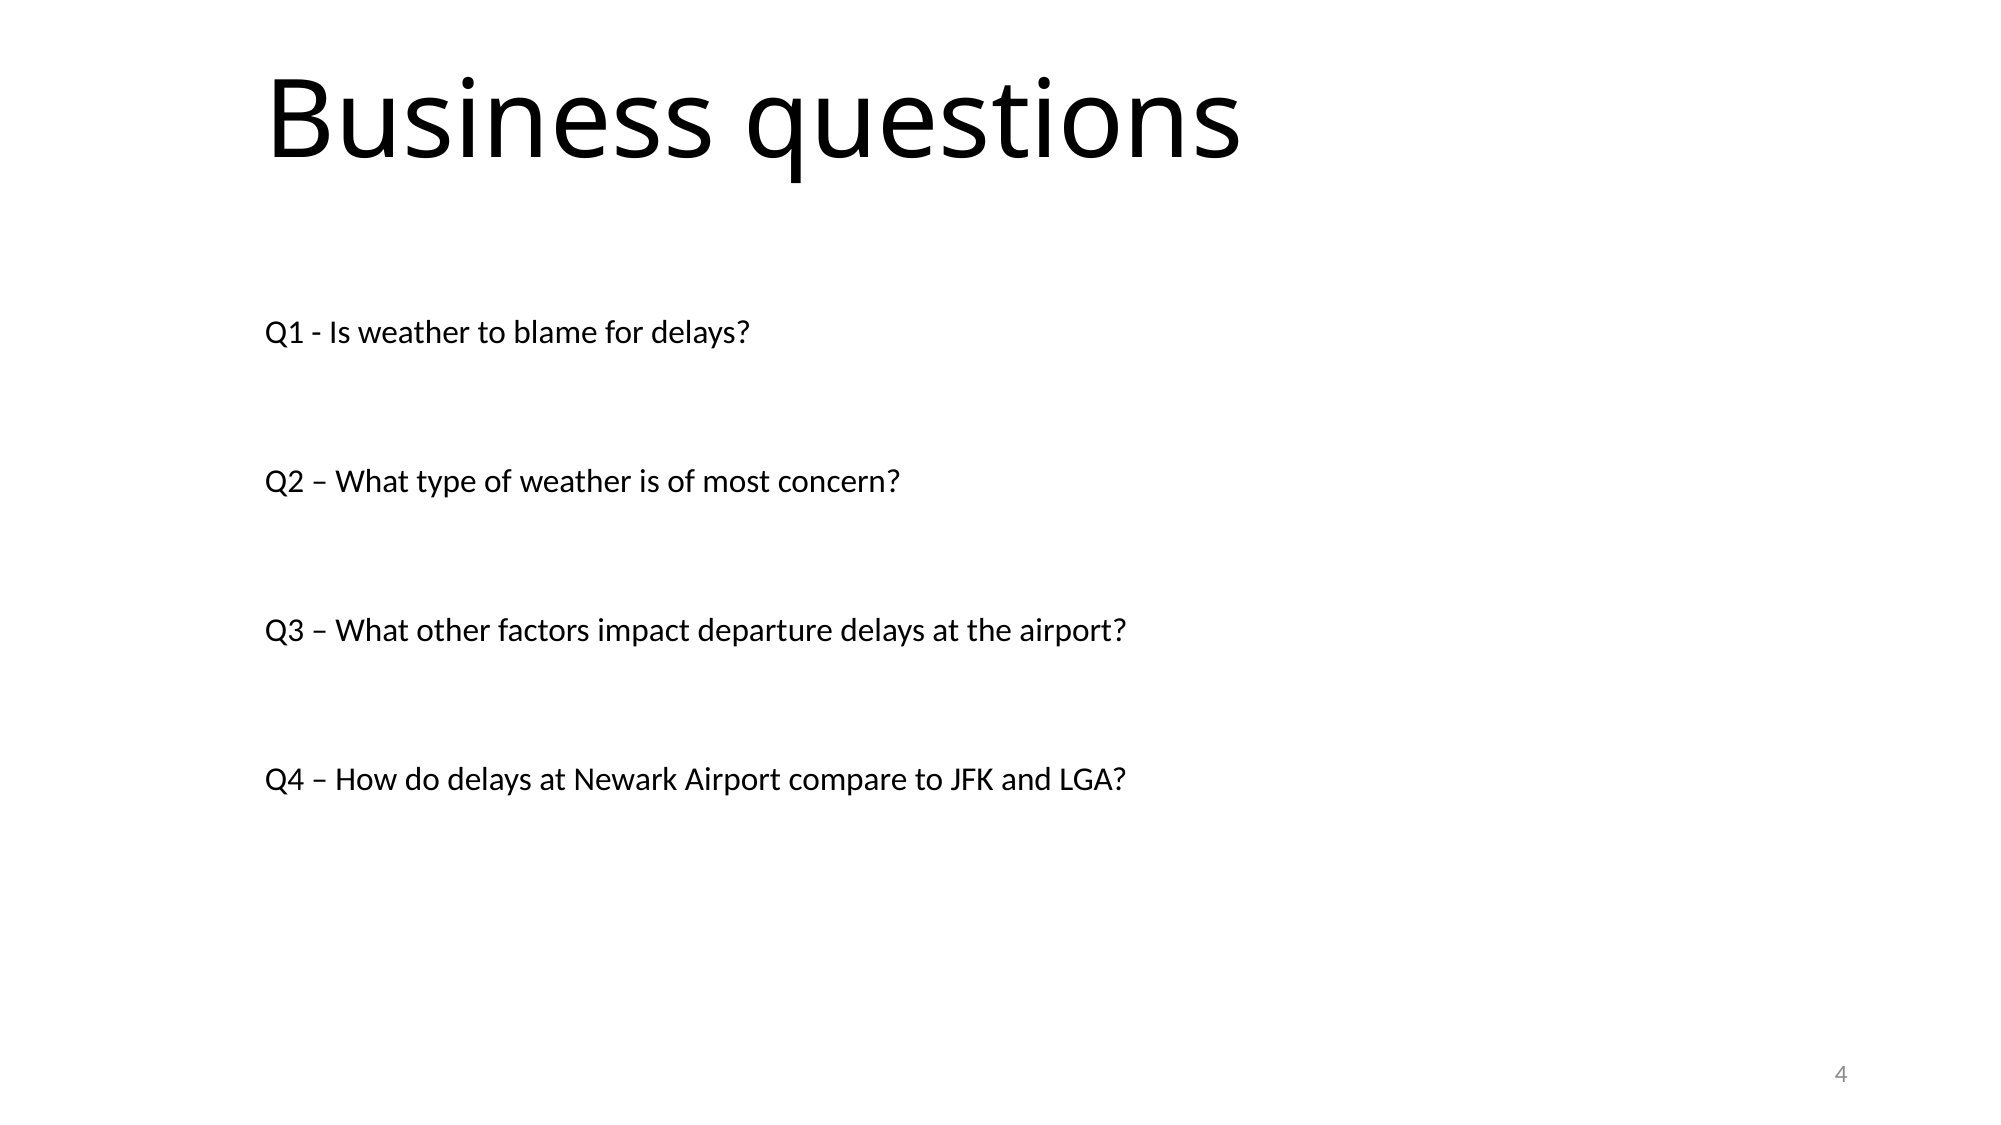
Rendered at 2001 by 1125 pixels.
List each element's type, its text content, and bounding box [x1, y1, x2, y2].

slide_number 4 [1412, 1042, 1863, 1103]
title Business questions [249, 54, 1750, 189]
subtitle Q1 - Is weather to blame for delays? Q2 – What type of weather is of most concern? Q3 – What other factors impact departure delays at the airport? Q4 – How do delays at Newark Airport compare to JFK and LGA? [249, 210, 1750, 1054]
